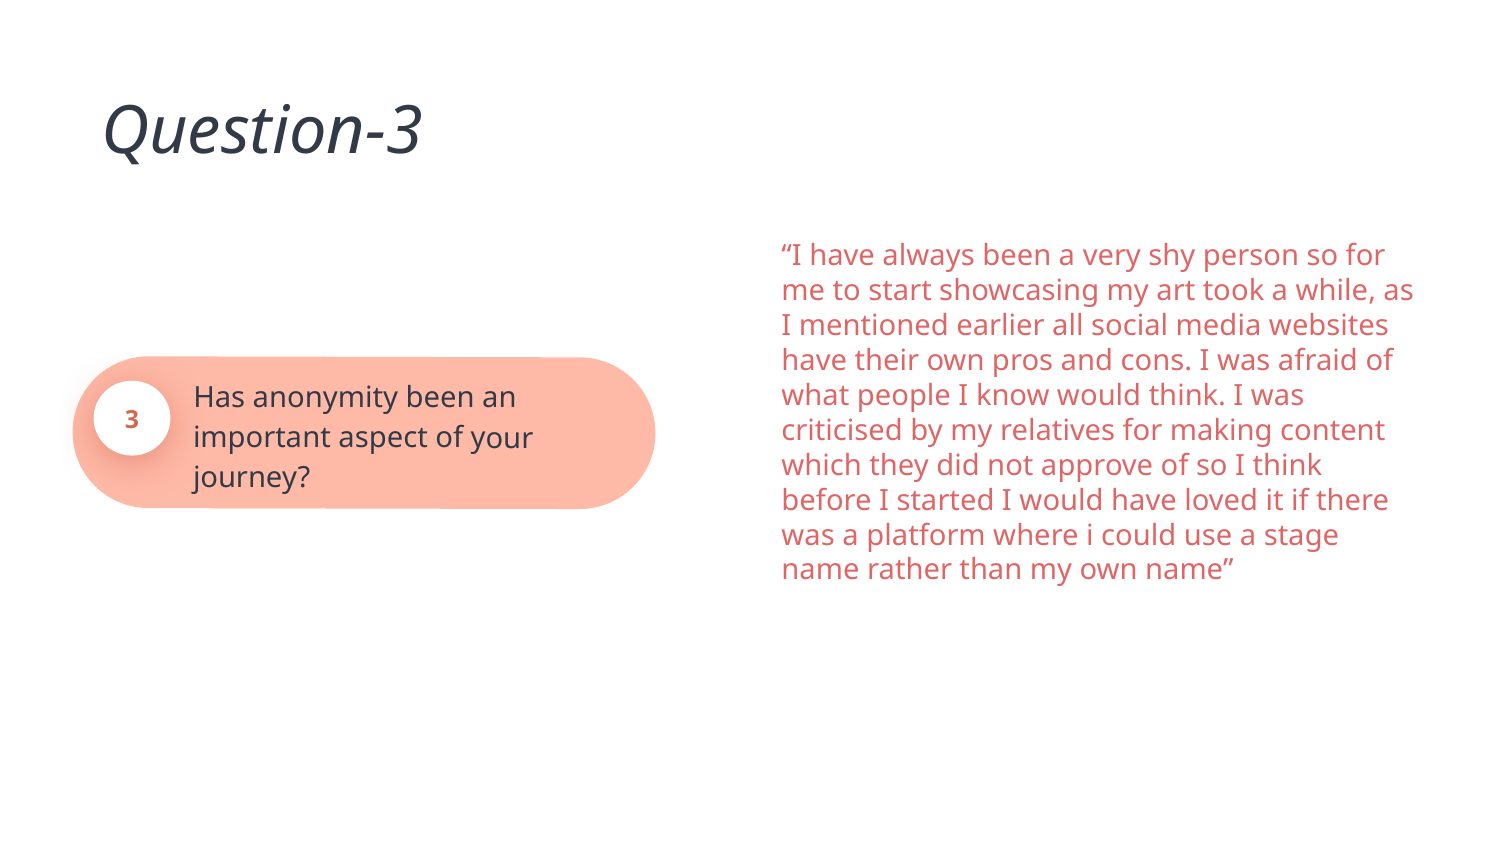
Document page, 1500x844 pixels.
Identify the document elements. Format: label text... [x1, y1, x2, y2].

title Question-3 [100, 96, 774, 168]
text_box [102, 177, 626, 689]
text_box “I have always been a very shy person so for me to start showcasing my art took a while, as I mentioned earlier all social media websites have their own pros and cons. I was afraid of what people I know would think. I was criticised by my relatives for making content which they did not approve of so I think before I started I would have loved it if there was a platform where i could use a stage name rather than my own name” [766, 186, 1431, 601]
